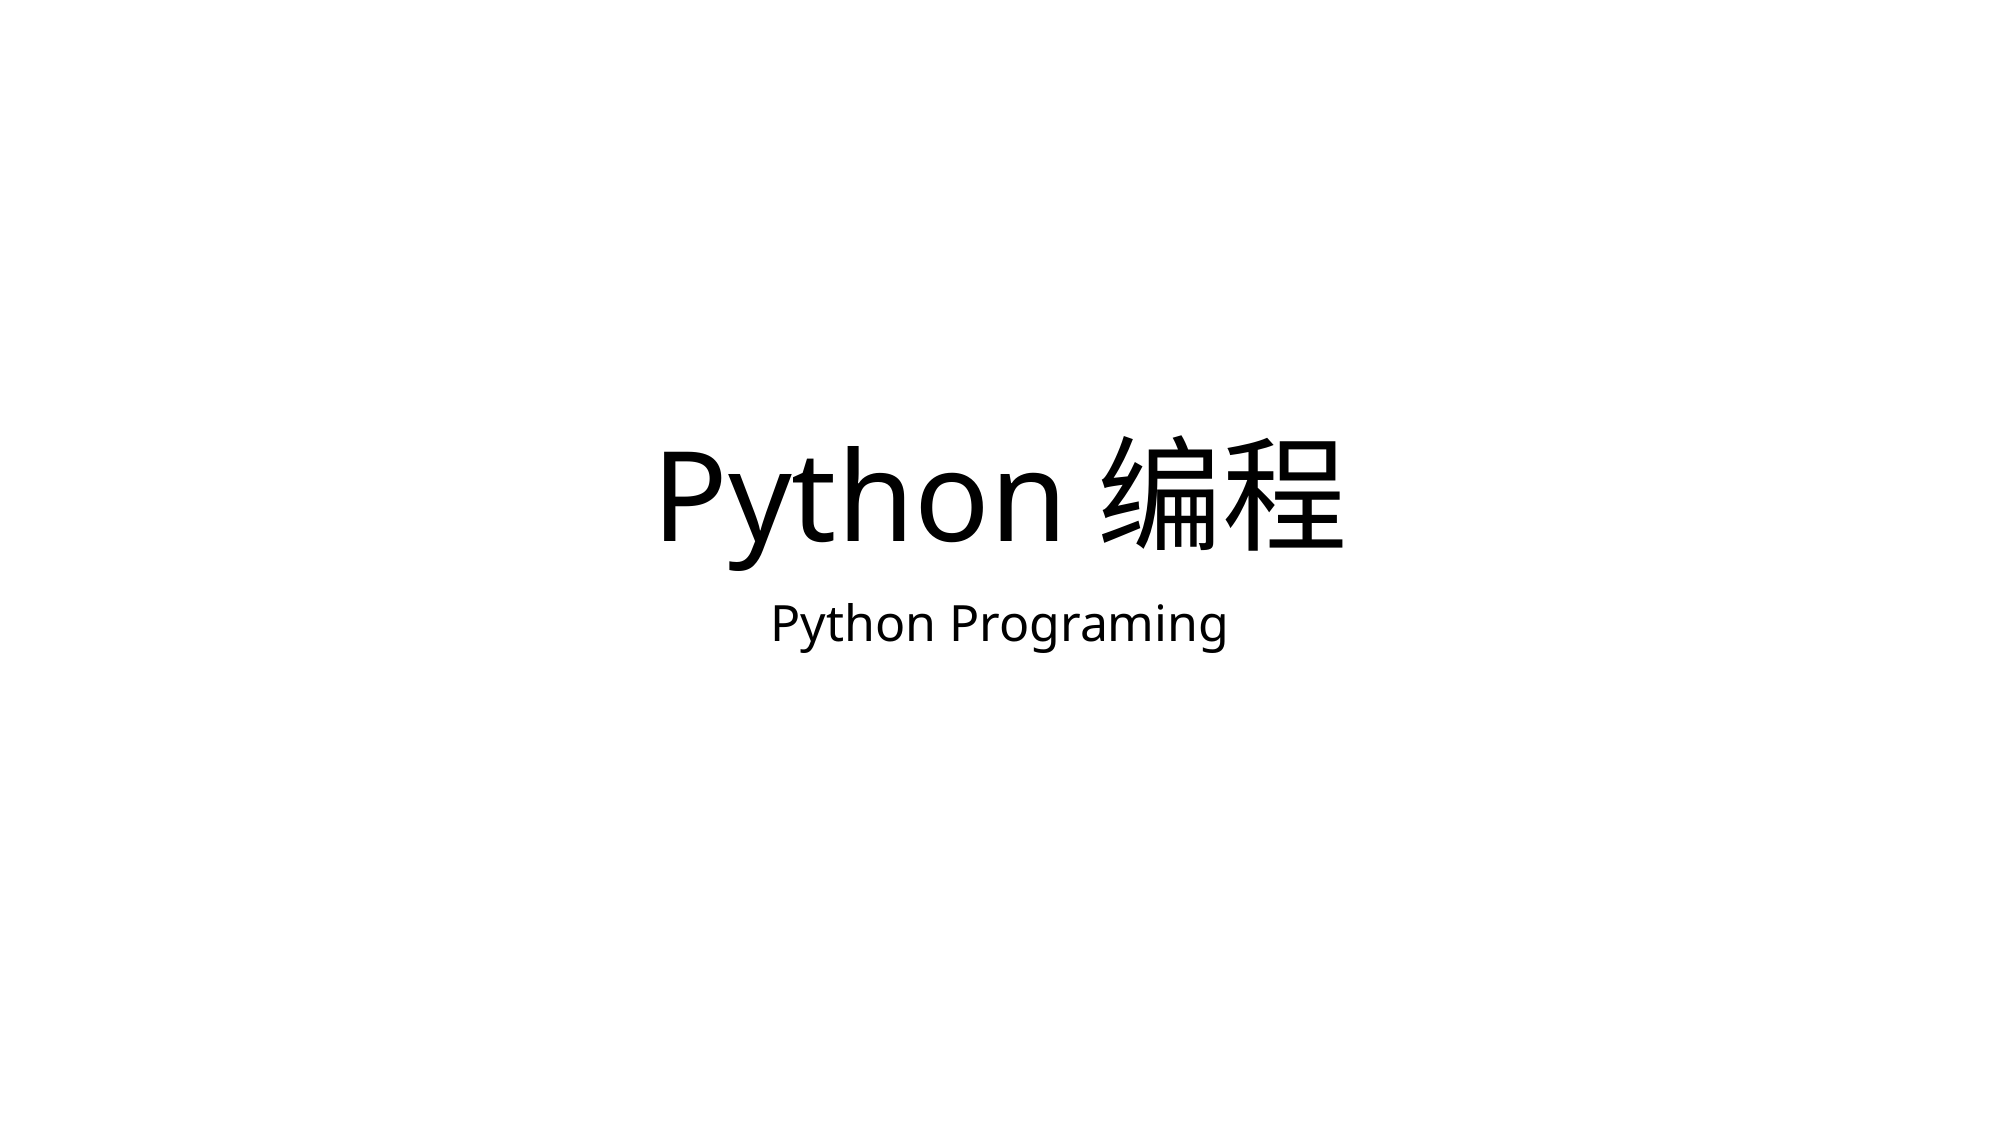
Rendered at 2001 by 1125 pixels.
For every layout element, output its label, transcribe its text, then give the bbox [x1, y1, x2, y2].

subtitle Python Programing [249, 590, 1750, 863]
title Python编程 [249, 184, 1750, 576]
